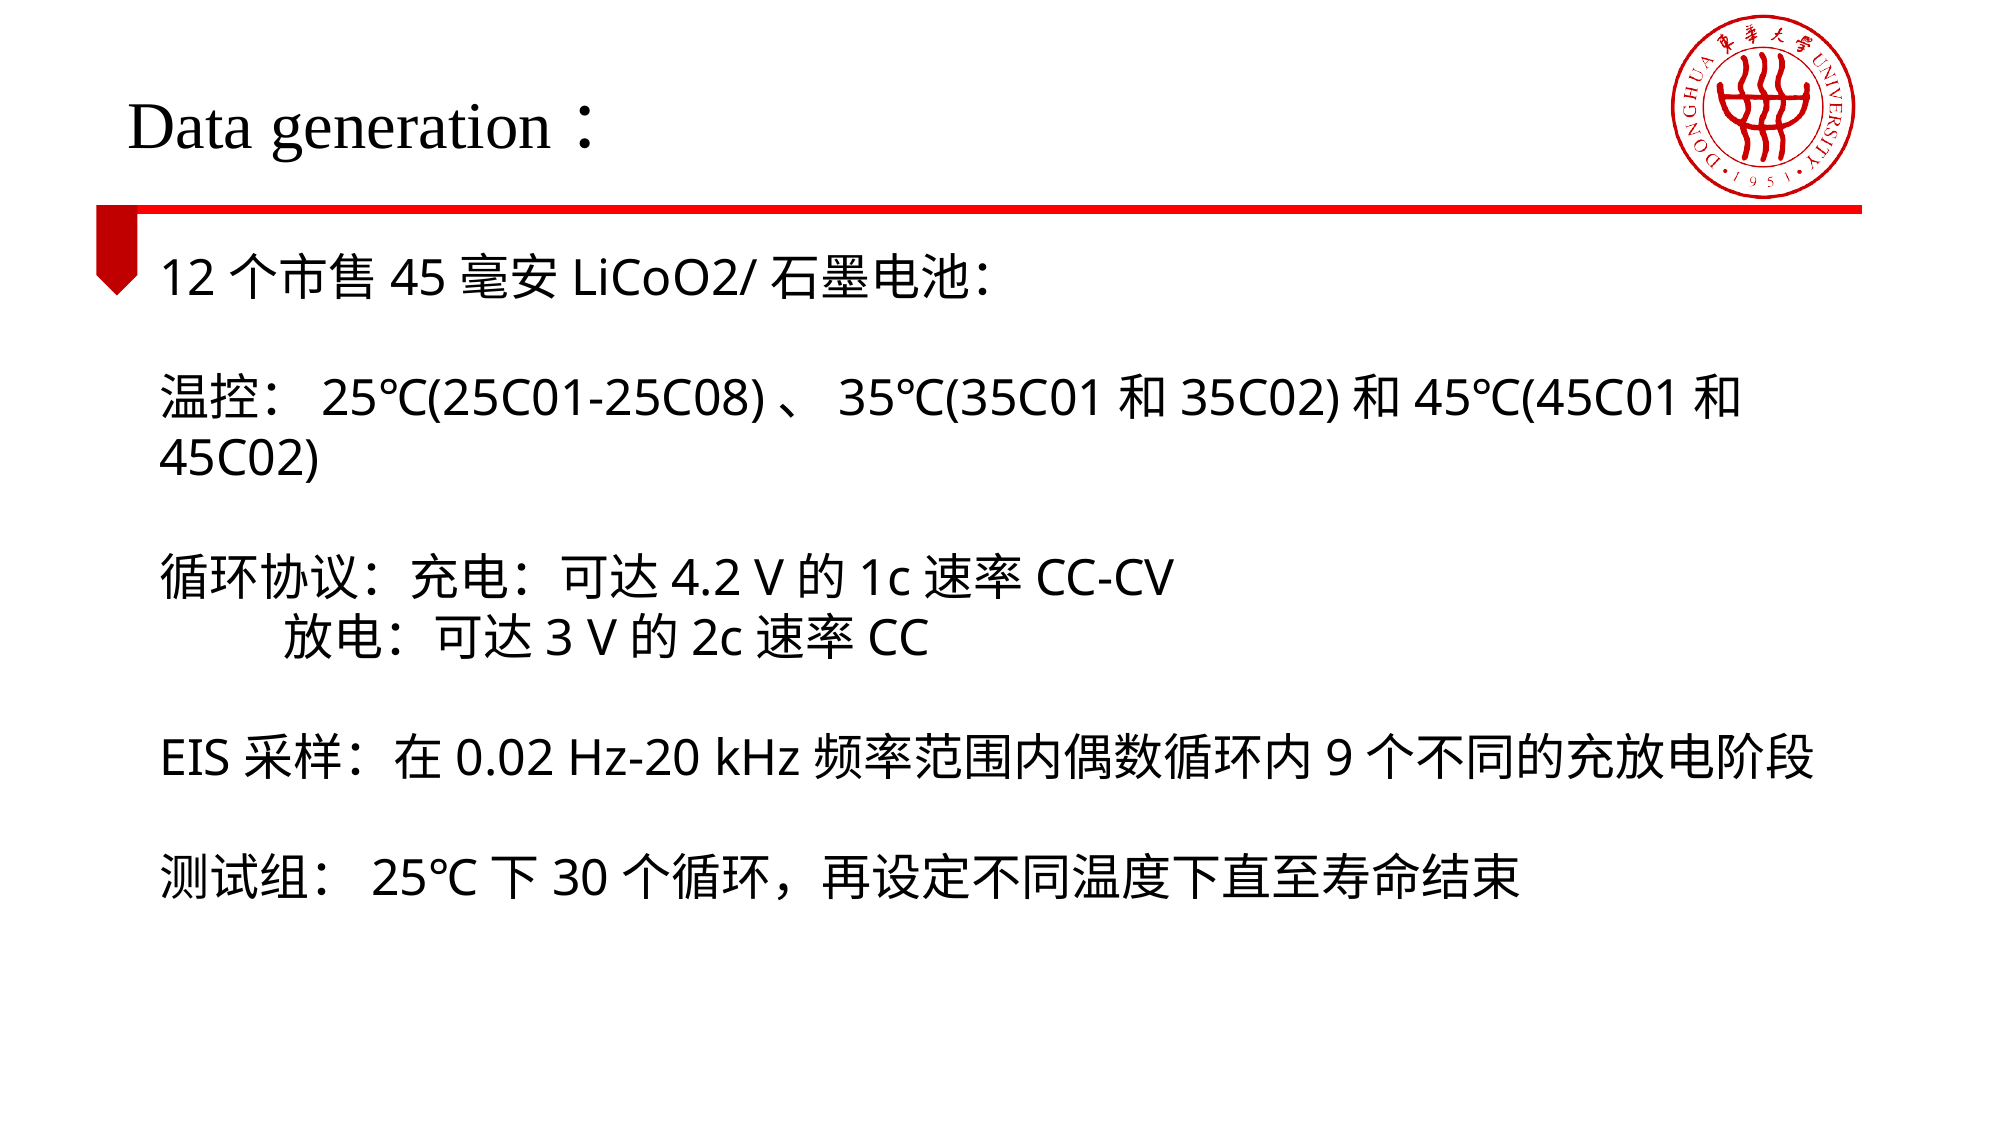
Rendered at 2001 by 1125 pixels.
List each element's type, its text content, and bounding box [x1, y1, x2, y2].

text_box 12个市售45毫安LiCoO2/石墨电池： 温控：25℃(25C01-25C08)、35℃(35C01和35C02)和45℃(45C01和45C02) 循环协议：充电：可达4.2 V的1c速率CC-CV 放电：可达3 V的2c速率CC EIS采样：在0.02 Hz-20 kHz频率范围内偶数循环内9个不同的充放电阶段 测试组：25℃下30个循环，再设定不同温度下直至寿命结束 [144, 238, 1833, 1042]
picture [1663, 13, 1863, 201]
text_box Data generation： [112, 74, 1474, 170]
